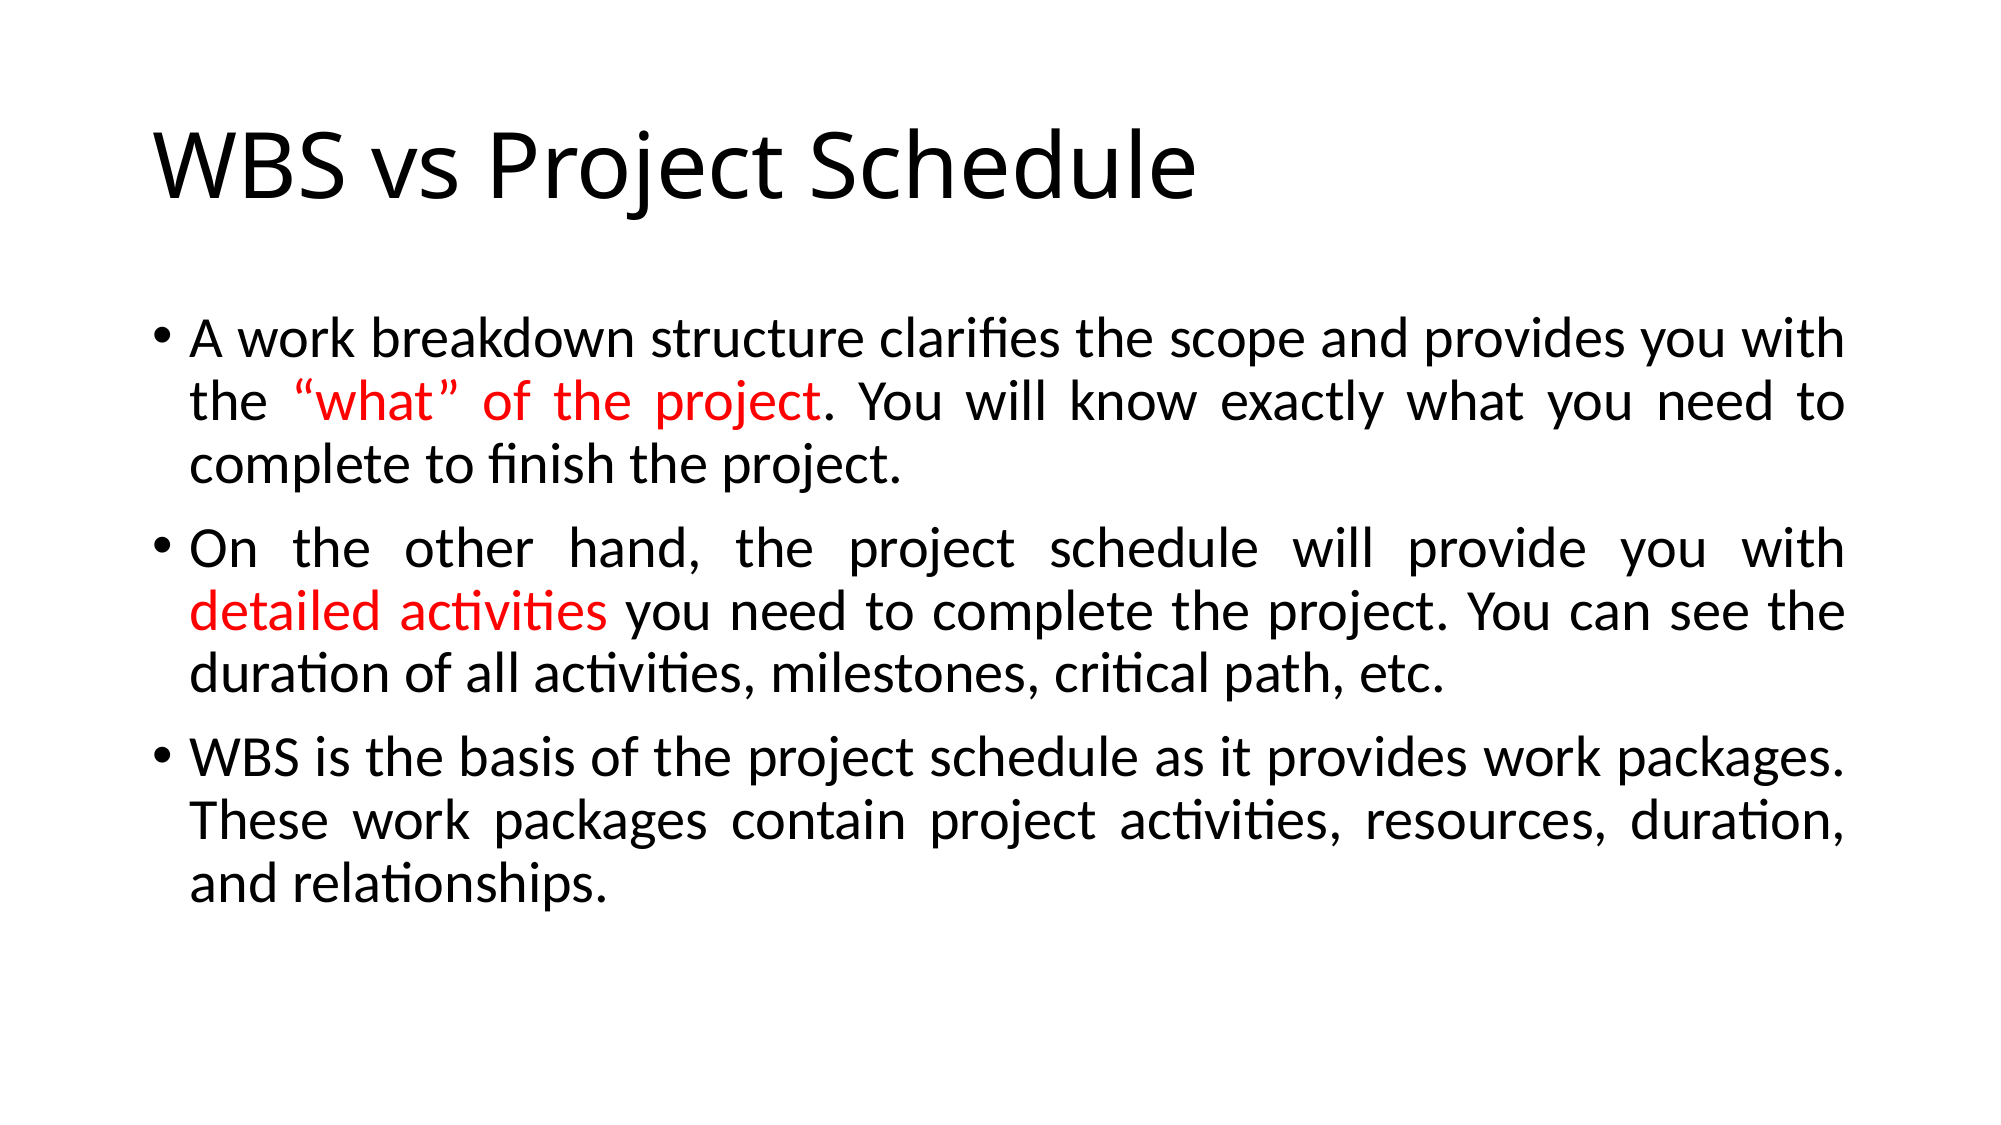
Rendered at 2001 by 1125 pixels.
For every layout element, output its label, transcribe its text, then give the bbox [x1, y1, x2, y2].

list A work breakdown structure clarifies the scope and provides you with the “what” of the project. You will know exactly what you need to complete to finish the project. On the other hand, the project schedule will provide you with detailed activities you need to complete the project. You can see the duration of all activities, milestones, critical path, etc. WBS is the basis of the project schedule as it provides work packages. These work packages contain project activities, resources, duration, and relationships. [137, 299, 1863, 1014]
title WBS vs Project Schedule [137, 59, 1863, 278]
